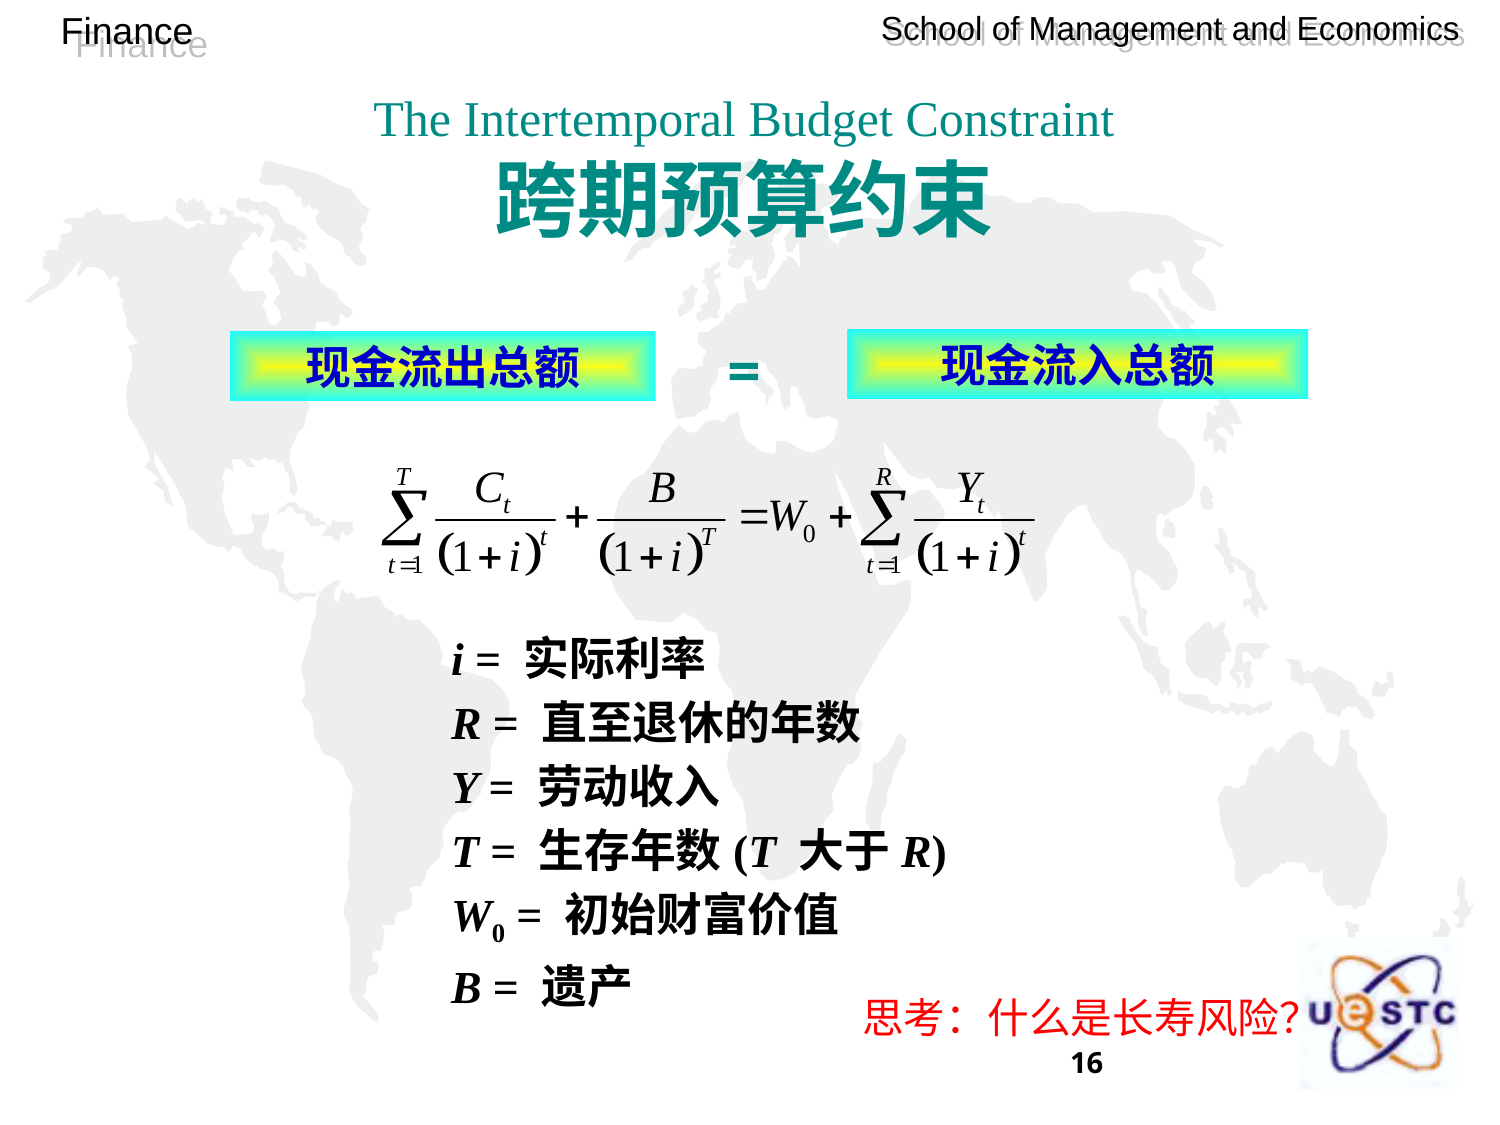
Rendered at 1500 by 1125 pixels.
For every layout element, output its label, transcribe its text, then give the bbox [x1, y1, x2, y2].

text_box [374, 455, 1043, 599]
text_box 思考：什么是长寿风险？ [847, 984, 1353, 1050]
picture [1299, 937, 1459, 1090]
list i = 实际利率 R = 直至退休的年数 Y = 劳动收入 T = 生存年数(T 大于R) W0 = 初始财富价值 B = 遗产 [383, 621, 1400, 1059]
title The Intertemporal Budget Constraint 跨期预算约束 [41, 66, 1447, 268]
text_box [678, 931, 983, 1038]
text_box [229, 326, 1309, 413]
